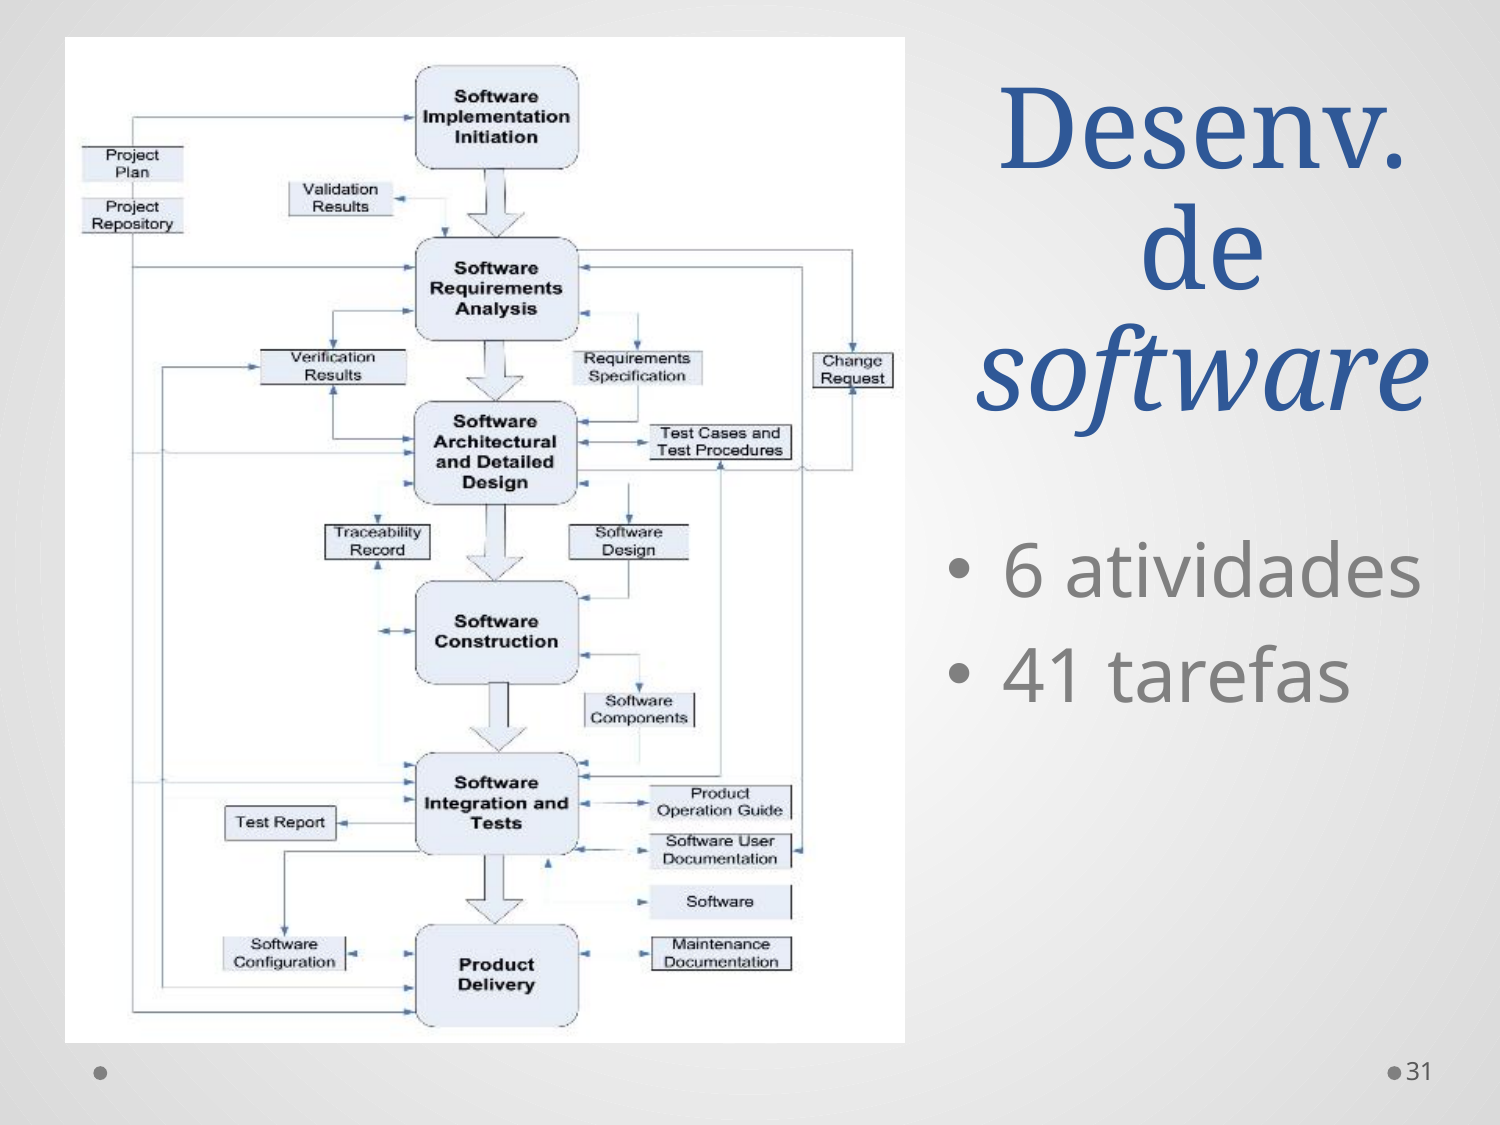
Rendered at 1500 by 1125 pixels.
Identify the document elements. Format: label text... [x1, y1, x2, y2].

title Desenv. de software [931, 178, 1476, 441]
picture [64, 37, 905, 1043]
slide_number 31 [1401, 1042, 1494, 1103]
list 6 atividades 41 tarefas [931, 515, 1476, 1005]
